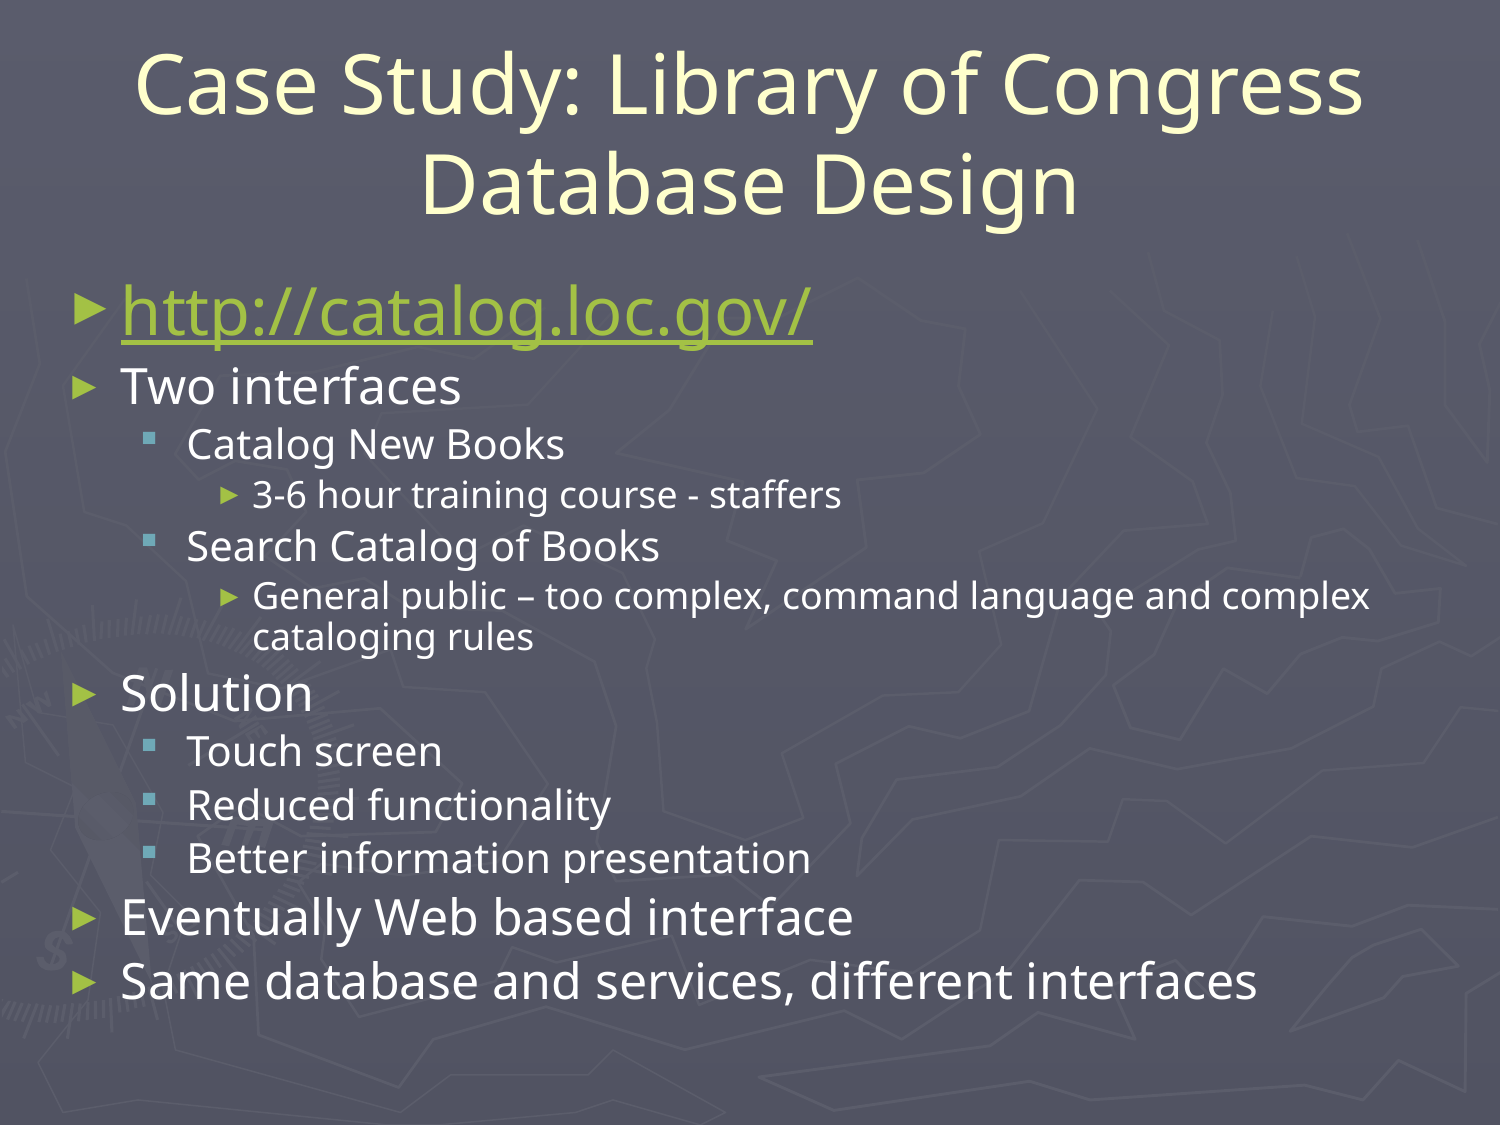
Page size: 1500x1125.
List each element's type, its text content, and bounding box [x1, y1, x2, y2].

title Case Study: Library of Congress Database Design [49, 37, 1451, 225]
list http://catalog.loc.gov/ Two interfaces Catalog New Books 3-6 hour training course - staffers Search Catalog of Books General public – too complex, command language and complex cataloging rules Solution Touch screen Reduced functionality Better information presentation Eventually Web based interface Same database and services, different interfaces [49, 262, 1451, 1001]
